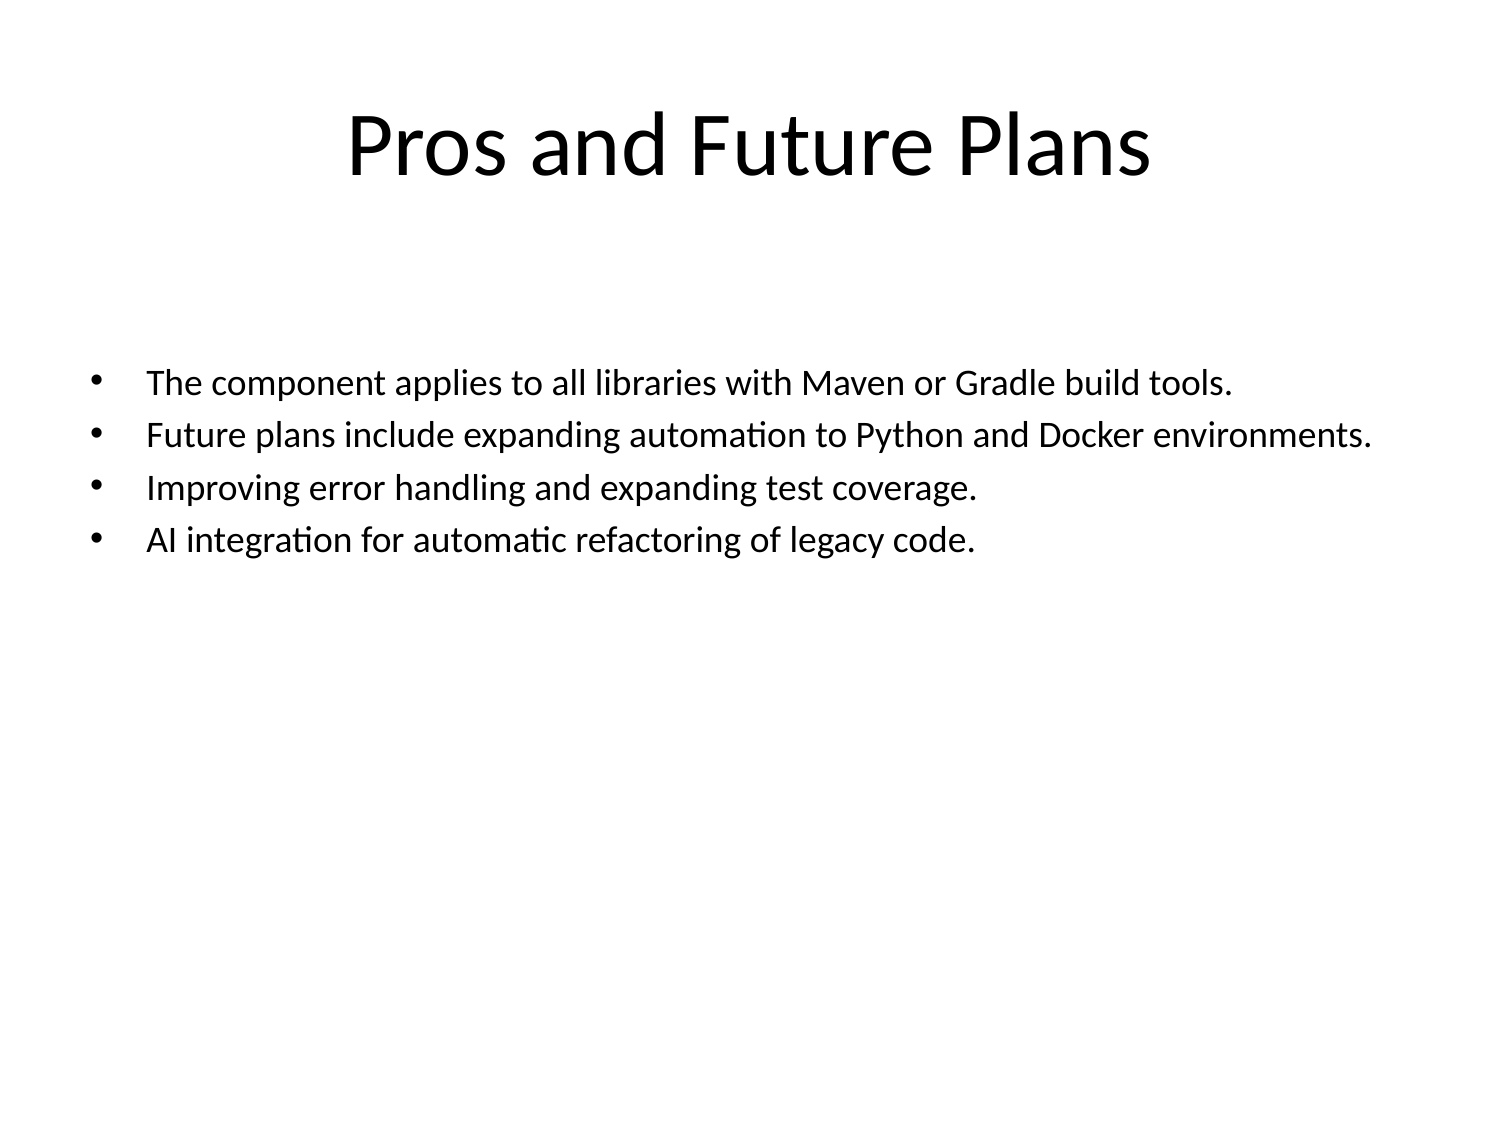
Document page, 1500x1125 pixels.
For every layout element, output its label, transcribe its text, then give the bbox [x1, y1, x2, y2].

list The component applies to all libraries with Maven or Gradle build tools. Future plans include expanding automation to Python and Docker environments. Improving error handling and expanding test coverage. AI integration for automatic refactoring of legacy code. [75, 262, 1425, 1005]
title Pros and Future Plans [75, 45, 1425, 233]
